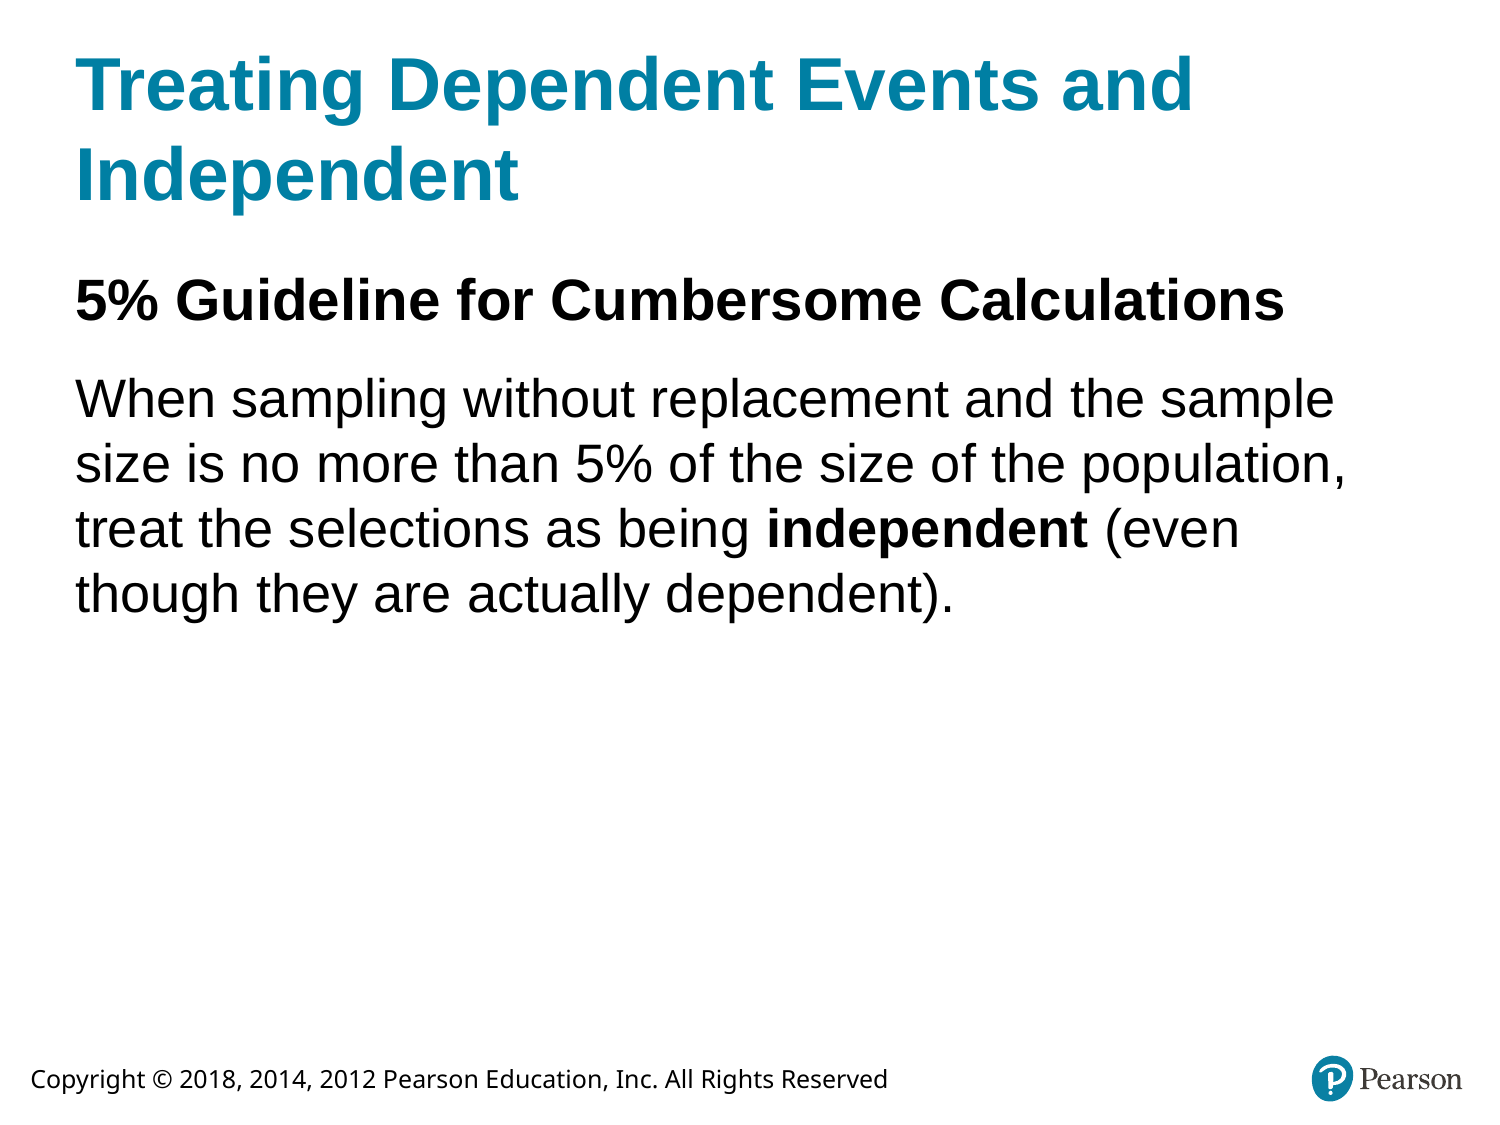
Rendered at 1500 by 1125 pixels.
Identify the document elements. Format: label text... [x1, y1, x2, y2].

title Treating Dependent Events and Independent [75, 35, 1425, 216]
list 5% Guideline for Cumbersome Calculations When sampling without replacement and the sample size is no more than 5% of the size of the population, treat the selections as being independent (even though they are actually dependent). [75, 262, 1400, 625]
